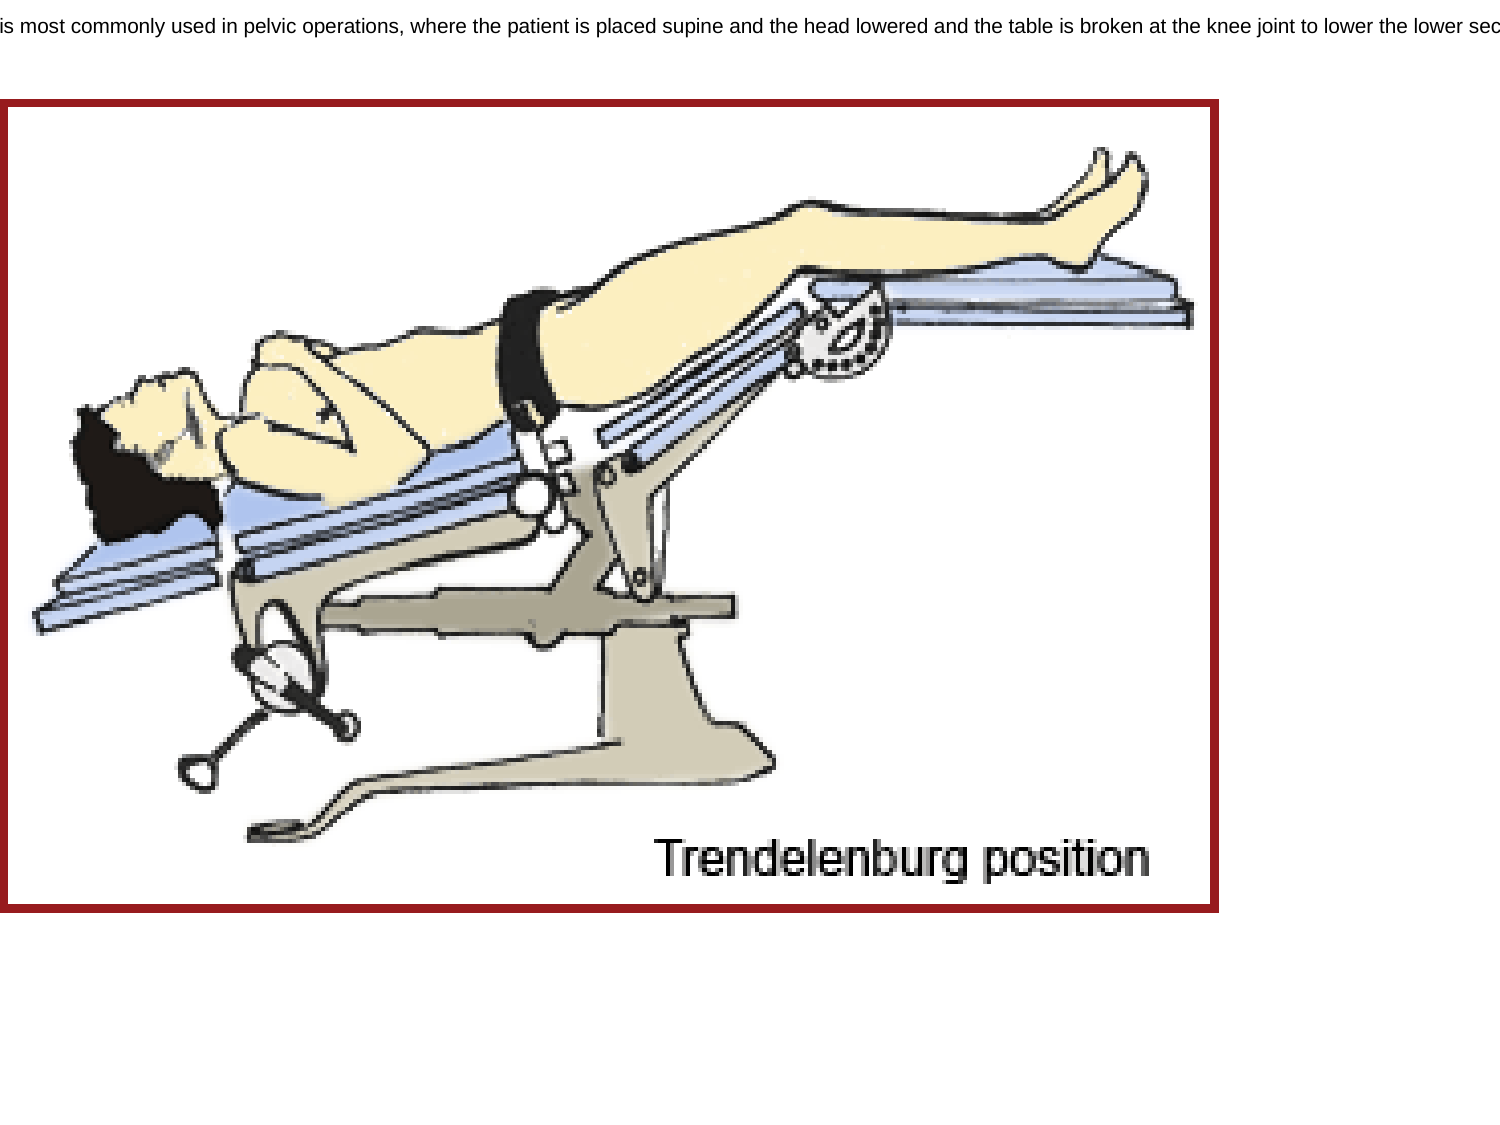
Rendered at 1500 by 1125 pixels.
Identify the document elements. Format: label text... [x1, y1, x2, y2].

picture [0, 0, 1500, 913]
text_box Trendelenburg, which is most commonly used in pelvic operations, where the patient is placed supine and the head lowered and the table is broken at the knee joint to lower the lower section slightly to flex the knees. [0, 5, 632, 70]
